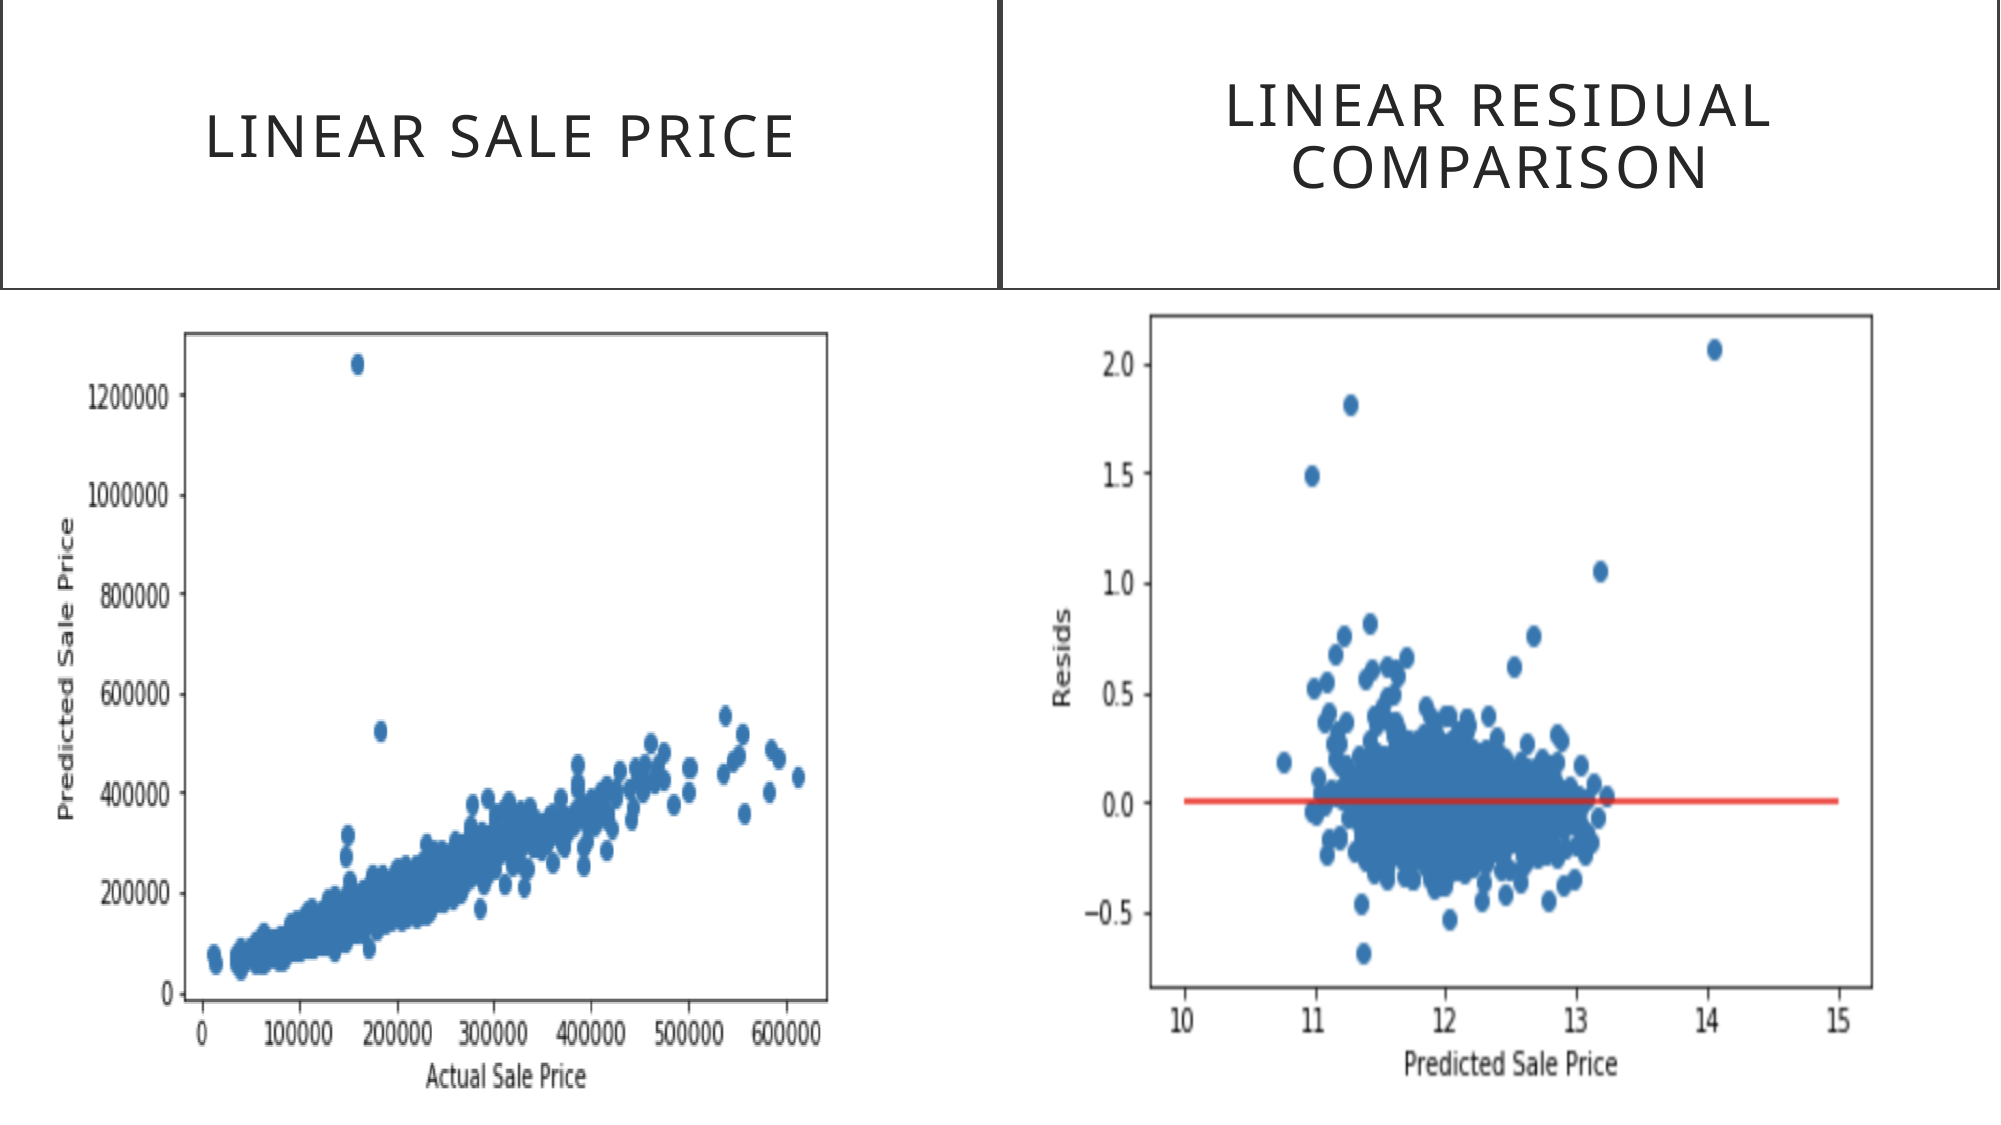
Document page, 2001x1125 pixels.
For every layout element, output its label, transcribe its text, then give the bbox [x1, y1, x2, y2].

title Linear Sale Price [0, 0, 999, 290]
picture [0, 290, 2000, 1125]
text_box Linear Residual Comparison [999, 0, 2000, 290]
